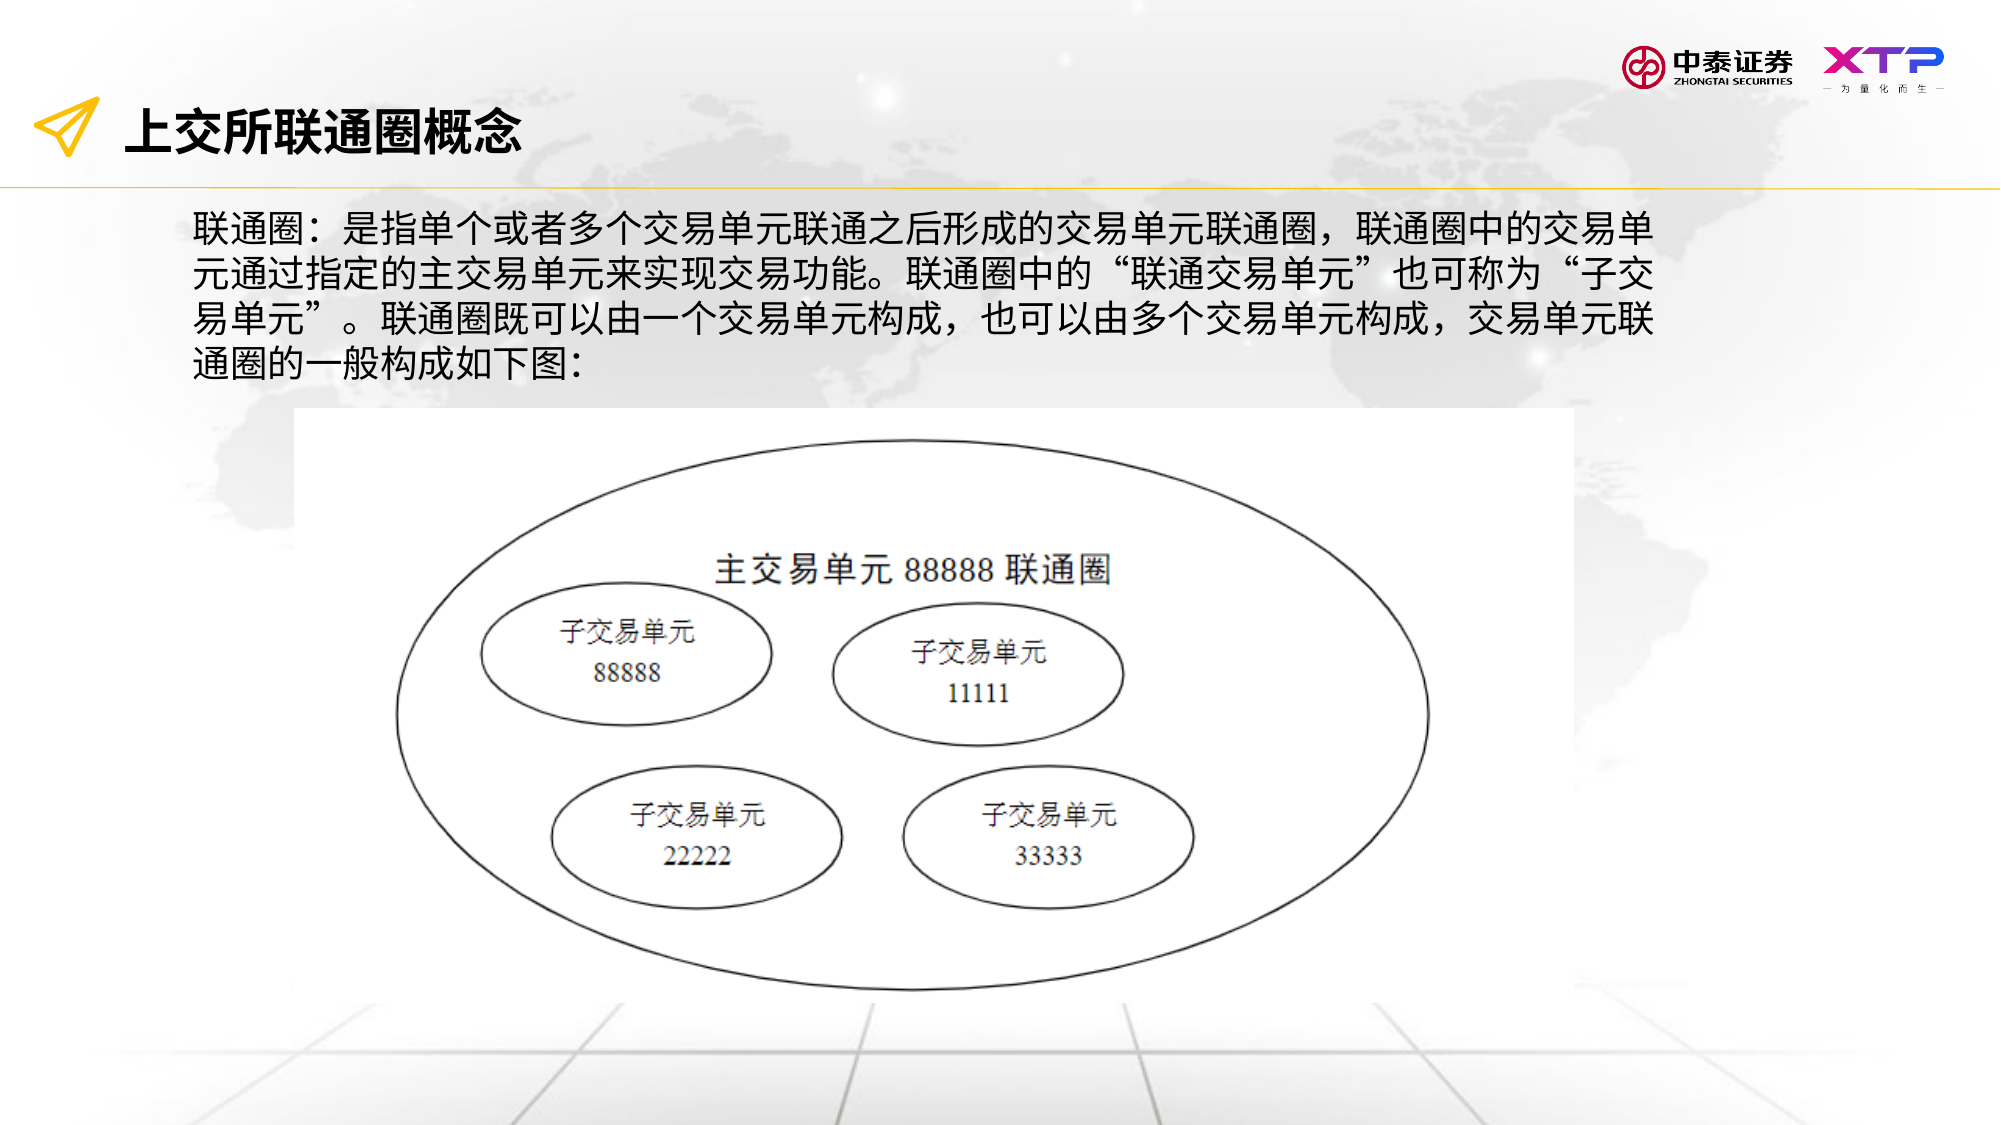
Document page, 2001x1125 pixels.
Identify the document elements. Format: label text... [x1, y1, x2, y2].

title 上交所联通圈概念 [108, 0, 1890, 169]
text_box [32, 95, 101, 159]
picture [0, 0, 2001, 1125]
text_box 联通圈：是指单个或者多个交易单元联通之后形成的交易单元联通圈，联通圈中的交易单元通过指定的主交易单元来实现交易功能。联通圈中的“联通交易单元”也可称为“子交易单元”。联通圈既可以由一个交易单元构成，也可以由多个交易单元构成，交易单元联通圈的一般构成如下图： [177, 197, 1690, 392]
